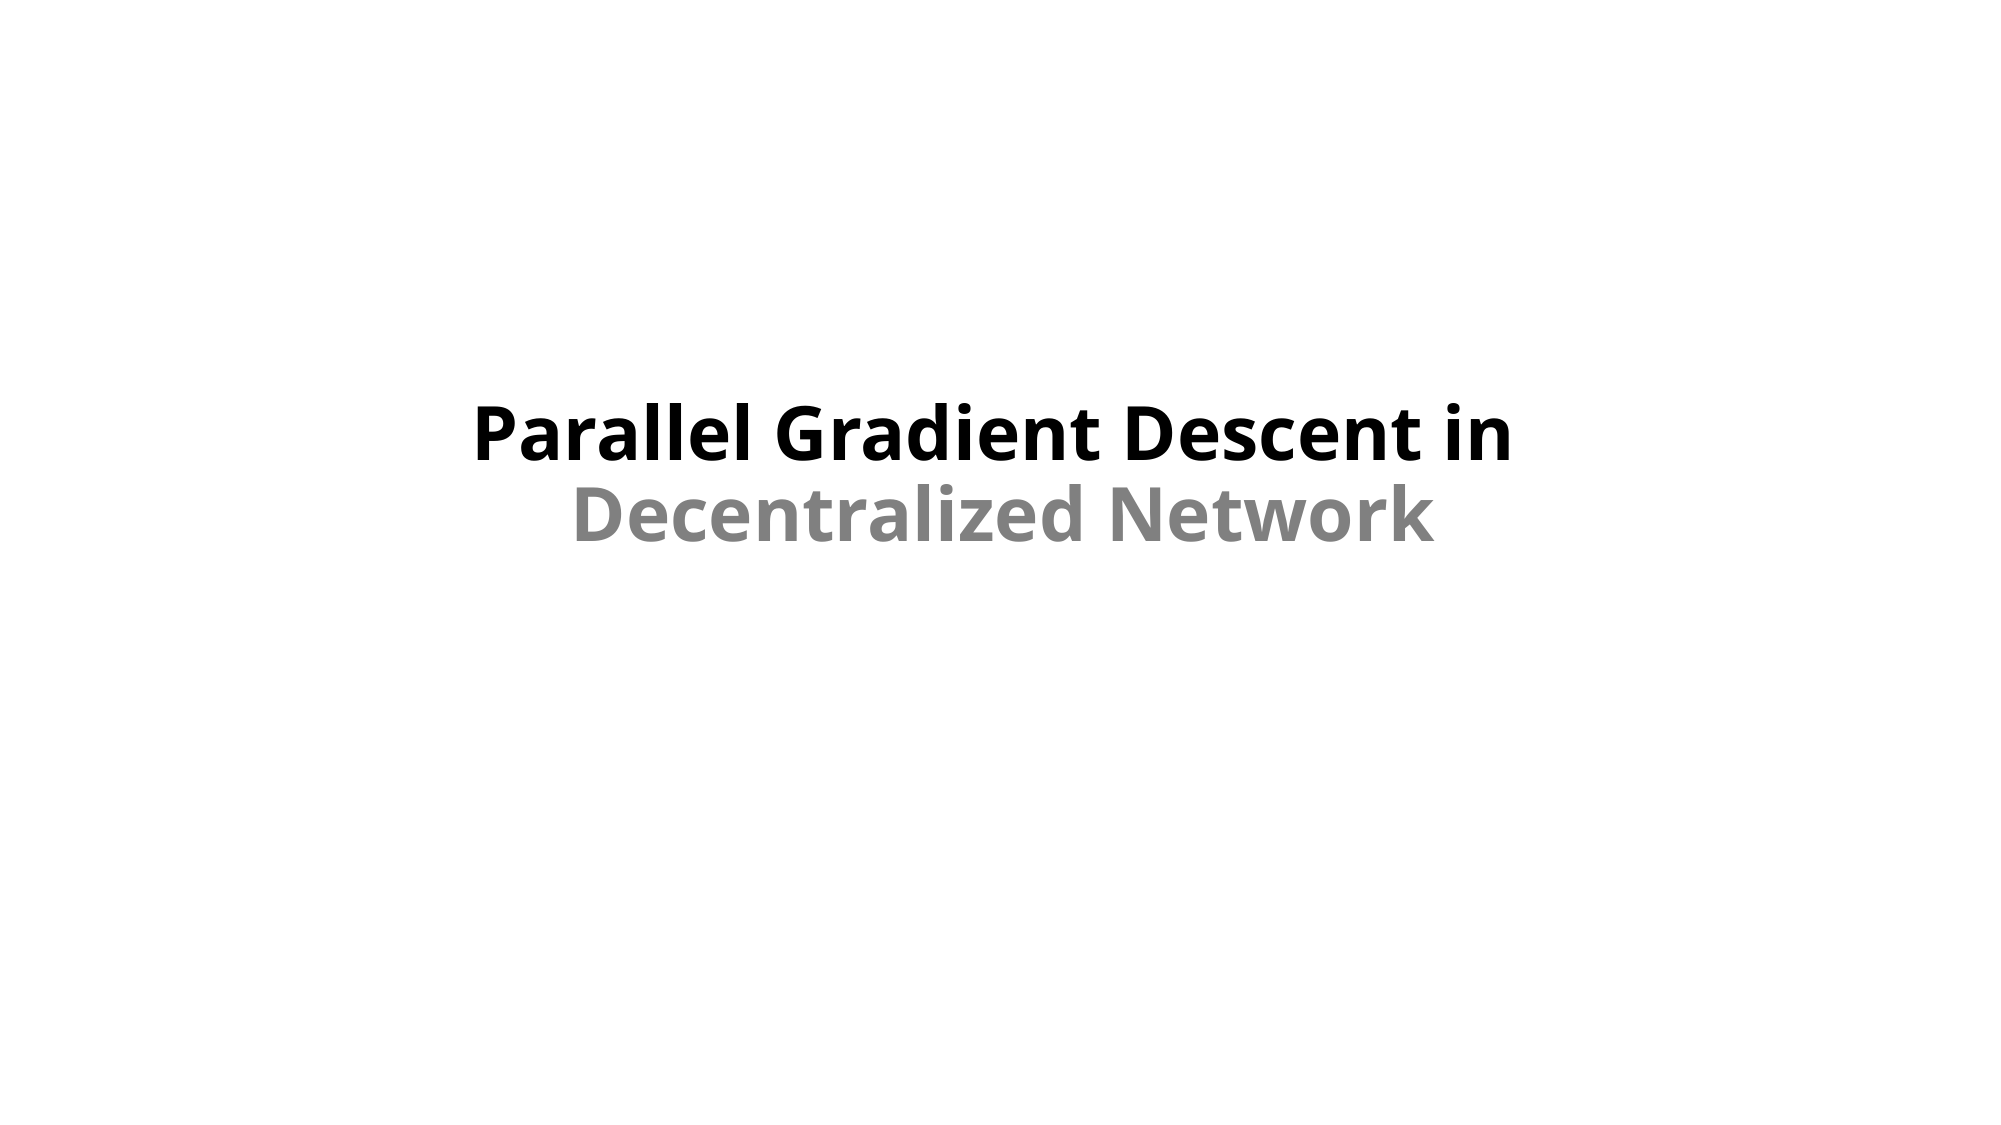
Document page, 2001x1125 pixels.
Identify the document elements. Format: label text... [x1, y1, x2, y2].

title Parallel Gradient Descent in Decentralized Network [33, 368, 1973, 586]
